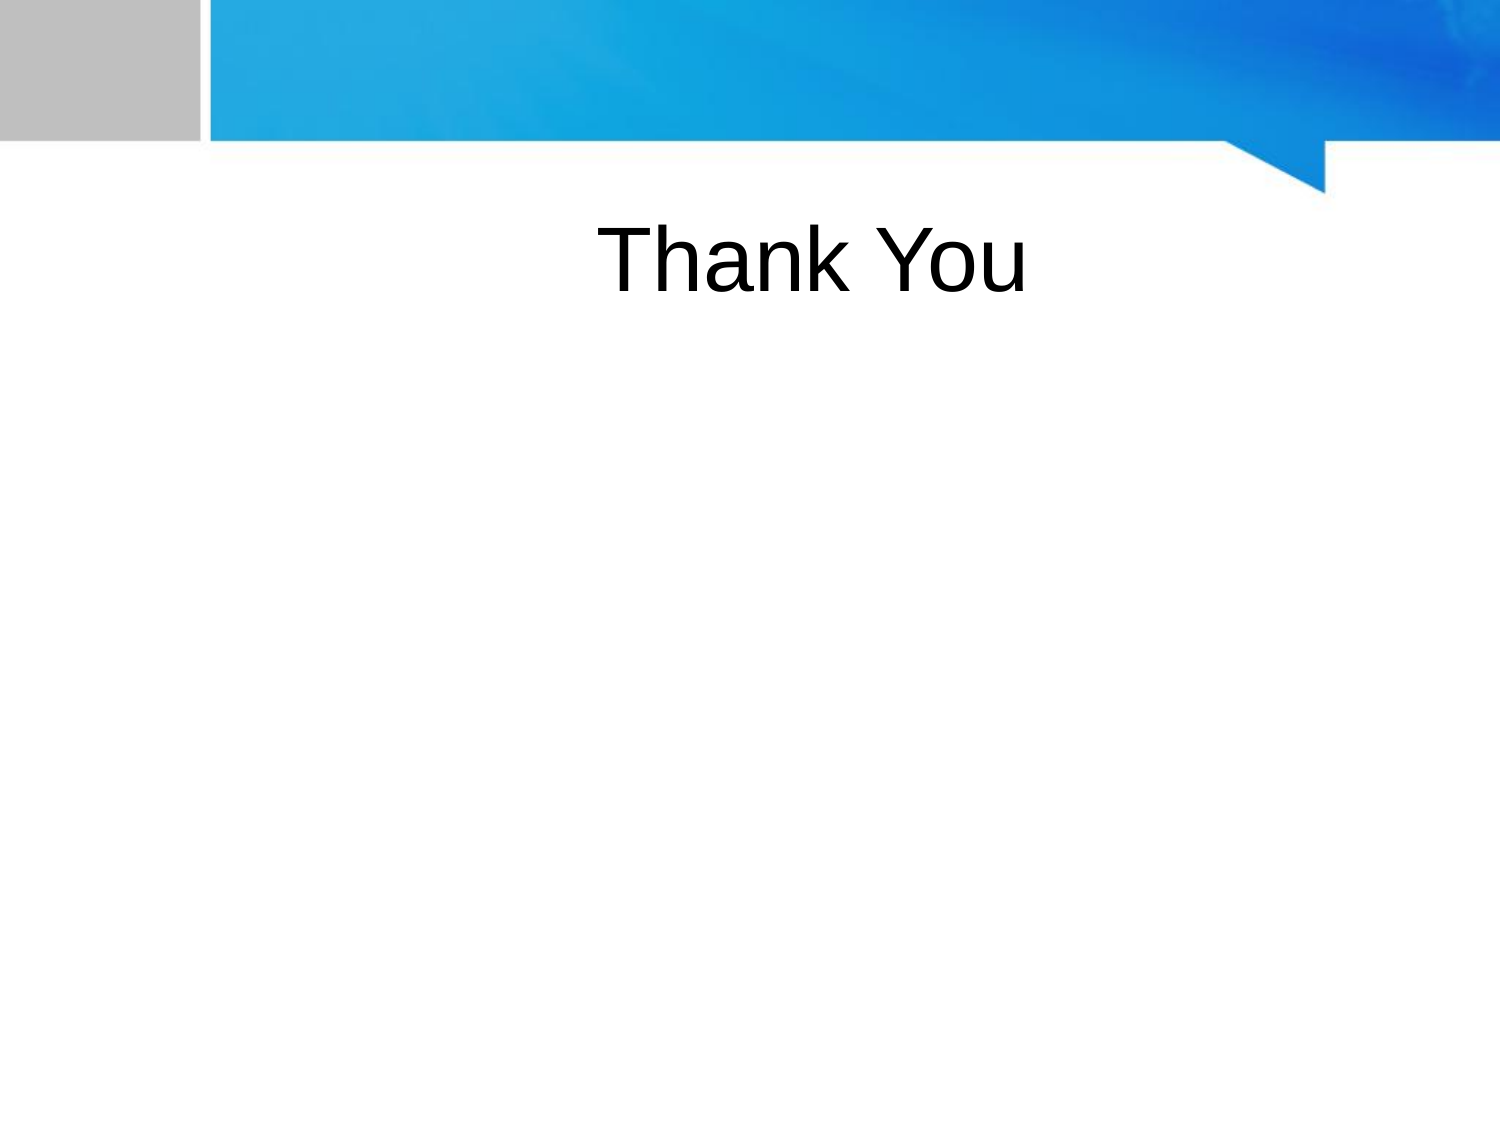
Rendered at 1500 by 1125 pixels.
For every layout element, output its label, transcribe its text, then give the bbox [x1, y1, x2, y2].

picture [0, 0, 1500, 1125]
list Thank You [75, 192, 1425, 492]
